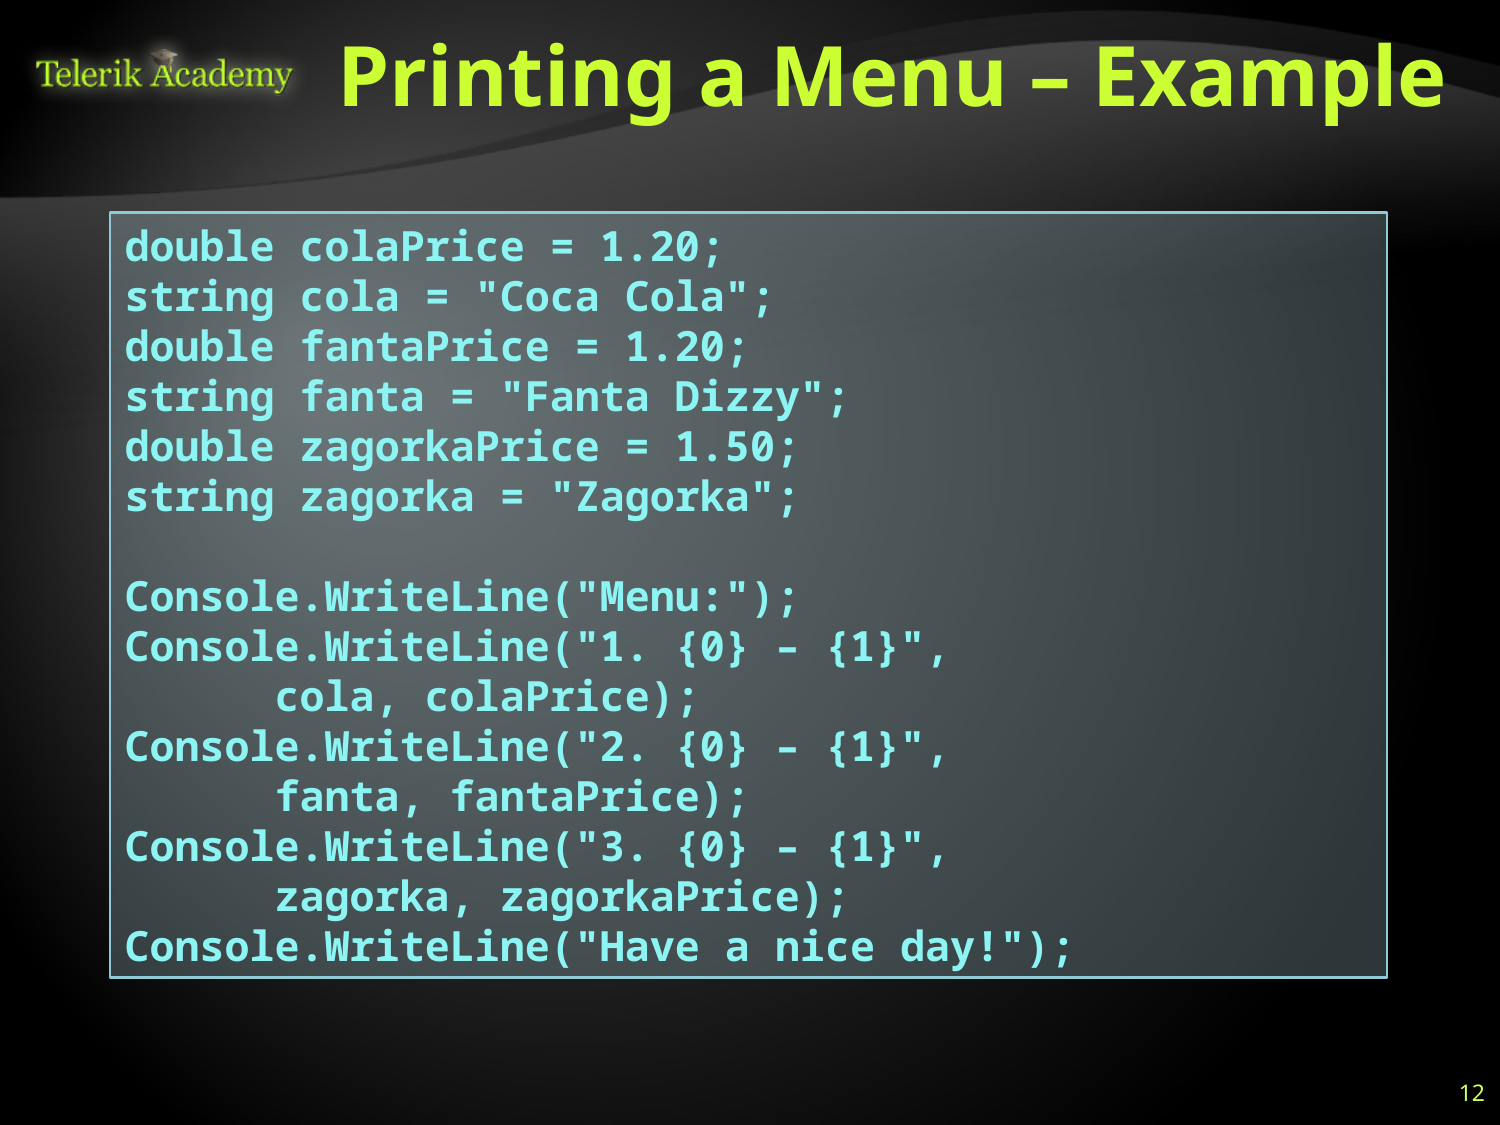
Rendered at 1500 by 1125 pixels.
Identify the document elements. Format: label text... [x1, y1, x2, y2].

picture [0, 0, 1500, 1125]
slide_number 12 [1425, 1074, 1500, 1113]
title Printing a Menu – Example [300, 12, 1463, 150]
text_box double colaPrice = 1.20; string cola = "Coca Cola"; double fantaPrice = 1.20; string fanta = "Fanta Dizzy"; double zagorkaPrice = 1.50; string zagorka = "Zagorka"; Console.WriteLine("Menu:"); Console.WriteLine("1. {0} – {1}", cola, colaPrice); Console.WriteLine("2. {0} – {1}", fanta, fantaPrice); Console.WriteLine("3. {0} – {1}", zagorka, zagorkaPrice); Console.WriteLine("Have a nice day!"); [109, 212, 1388, 978]
